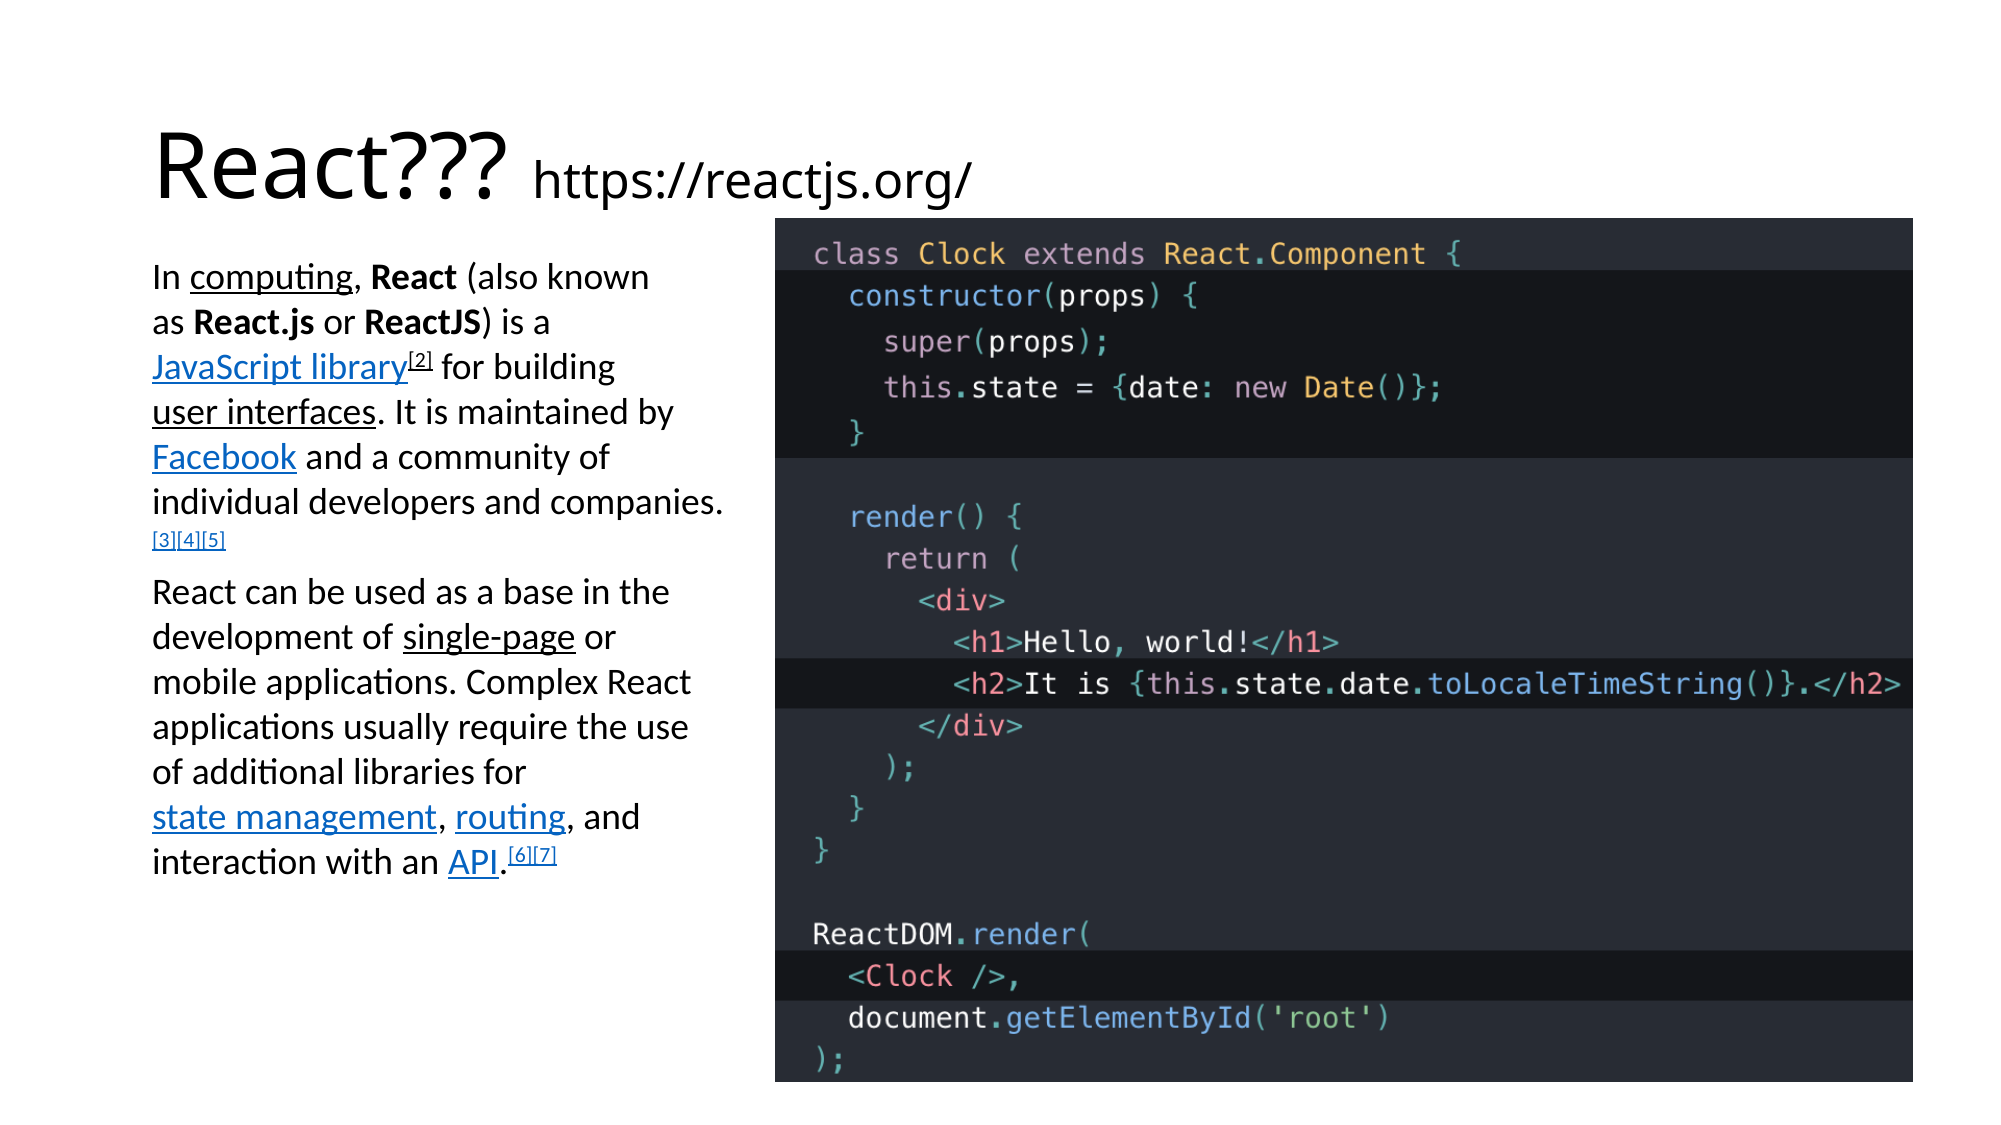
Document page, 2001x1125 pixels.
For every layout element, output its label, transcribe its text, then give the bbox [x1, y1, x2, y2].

picture [775, 218, 1913, 1082]
text_box In computing, React (also known as React.js or ReactJS) is a JavaScript library[2] for building user interfaces. It is maintained by Facebook and a community of individual developers and companies.[3][4][5] React can be used as a base in the development of single-page or mobile applications. Complex React applications usually require the use of additional libraries for state management, routing, and interaction with an API.[6][7] [137, 244, 744, 935]
title React??? https://reactjs.org/ [137, 59, 1863, 278]
